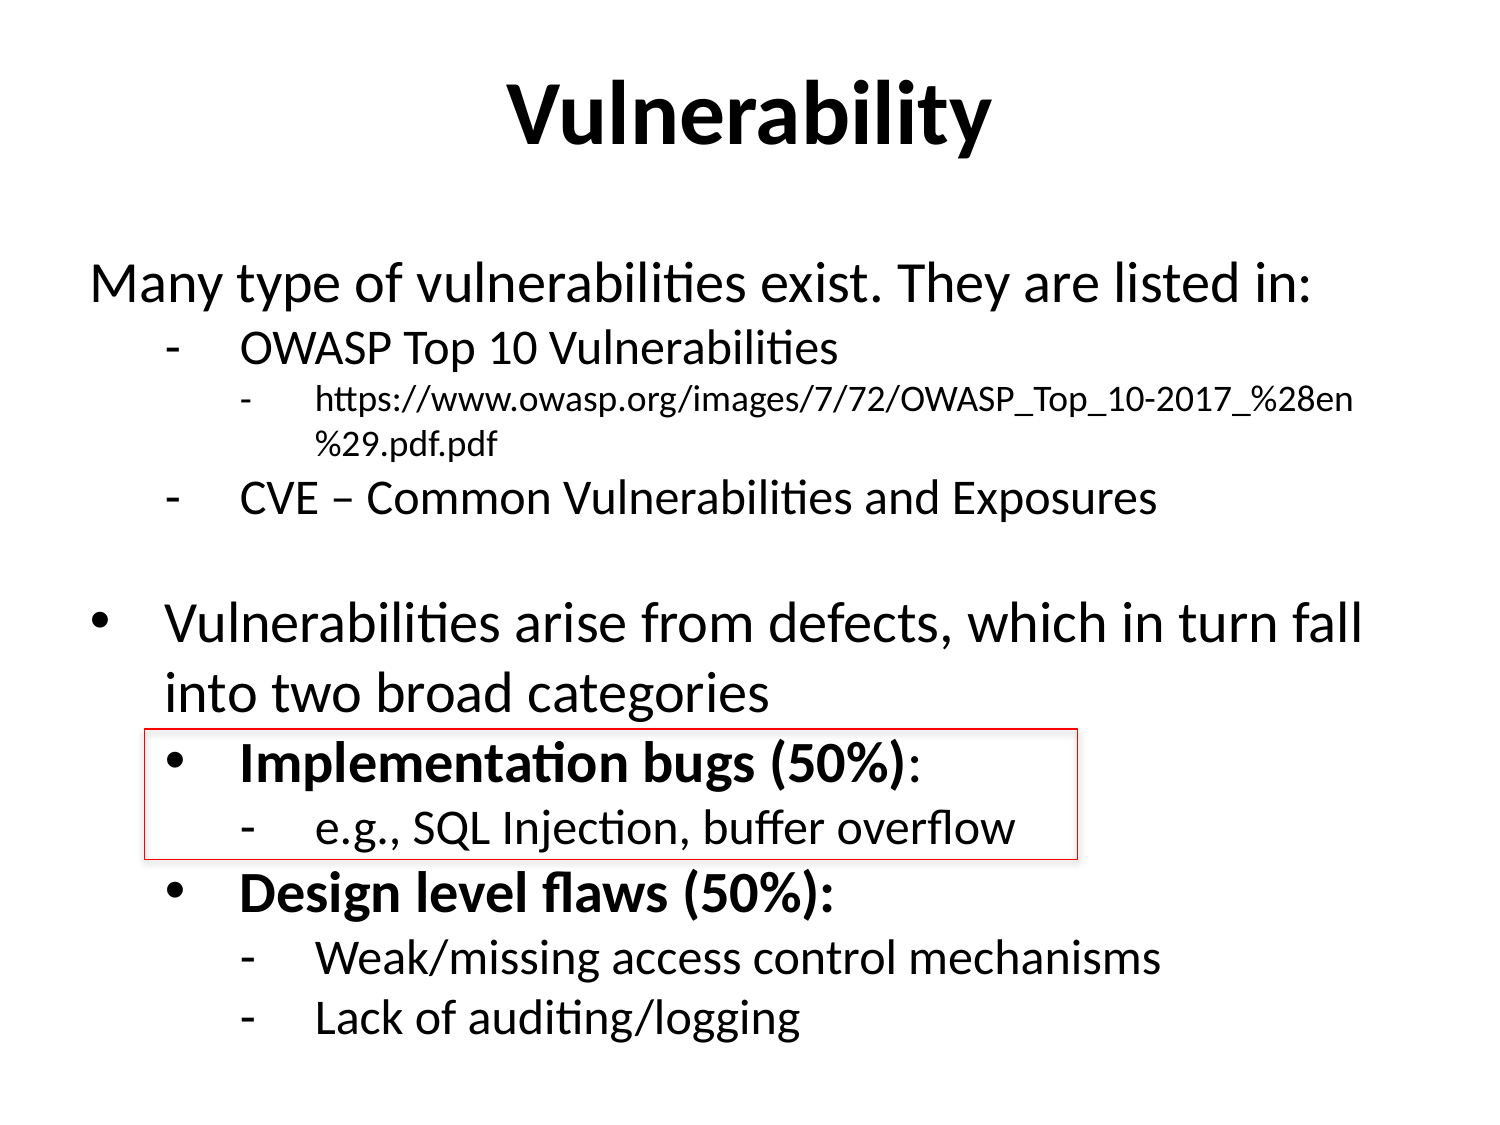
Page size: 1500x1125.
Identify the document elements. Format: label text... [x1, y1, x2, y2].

text_box Many type of vulnerabilities exist. They are listed in: OWASP Top 10 Vulnerabilities https://www.owasp.org/images/7/72/OWASP_Top_10-2017_%28en%29.pdf.pdf CVE – Common Vulnerabilities and Exposures Vulnerabilities arise from defects, which in turn fall into two broad categories Implementation bugs (50%): e.g., SQL Injection, buffer overflow Design level flaws (50%): Weak/missing access control mechanisms Lack of auditing/logging [74, 236, 1425, 1052]
text_box Vulnerability [74, 14, 1425, 202]
text_box [144, 728, 1078, 860]
